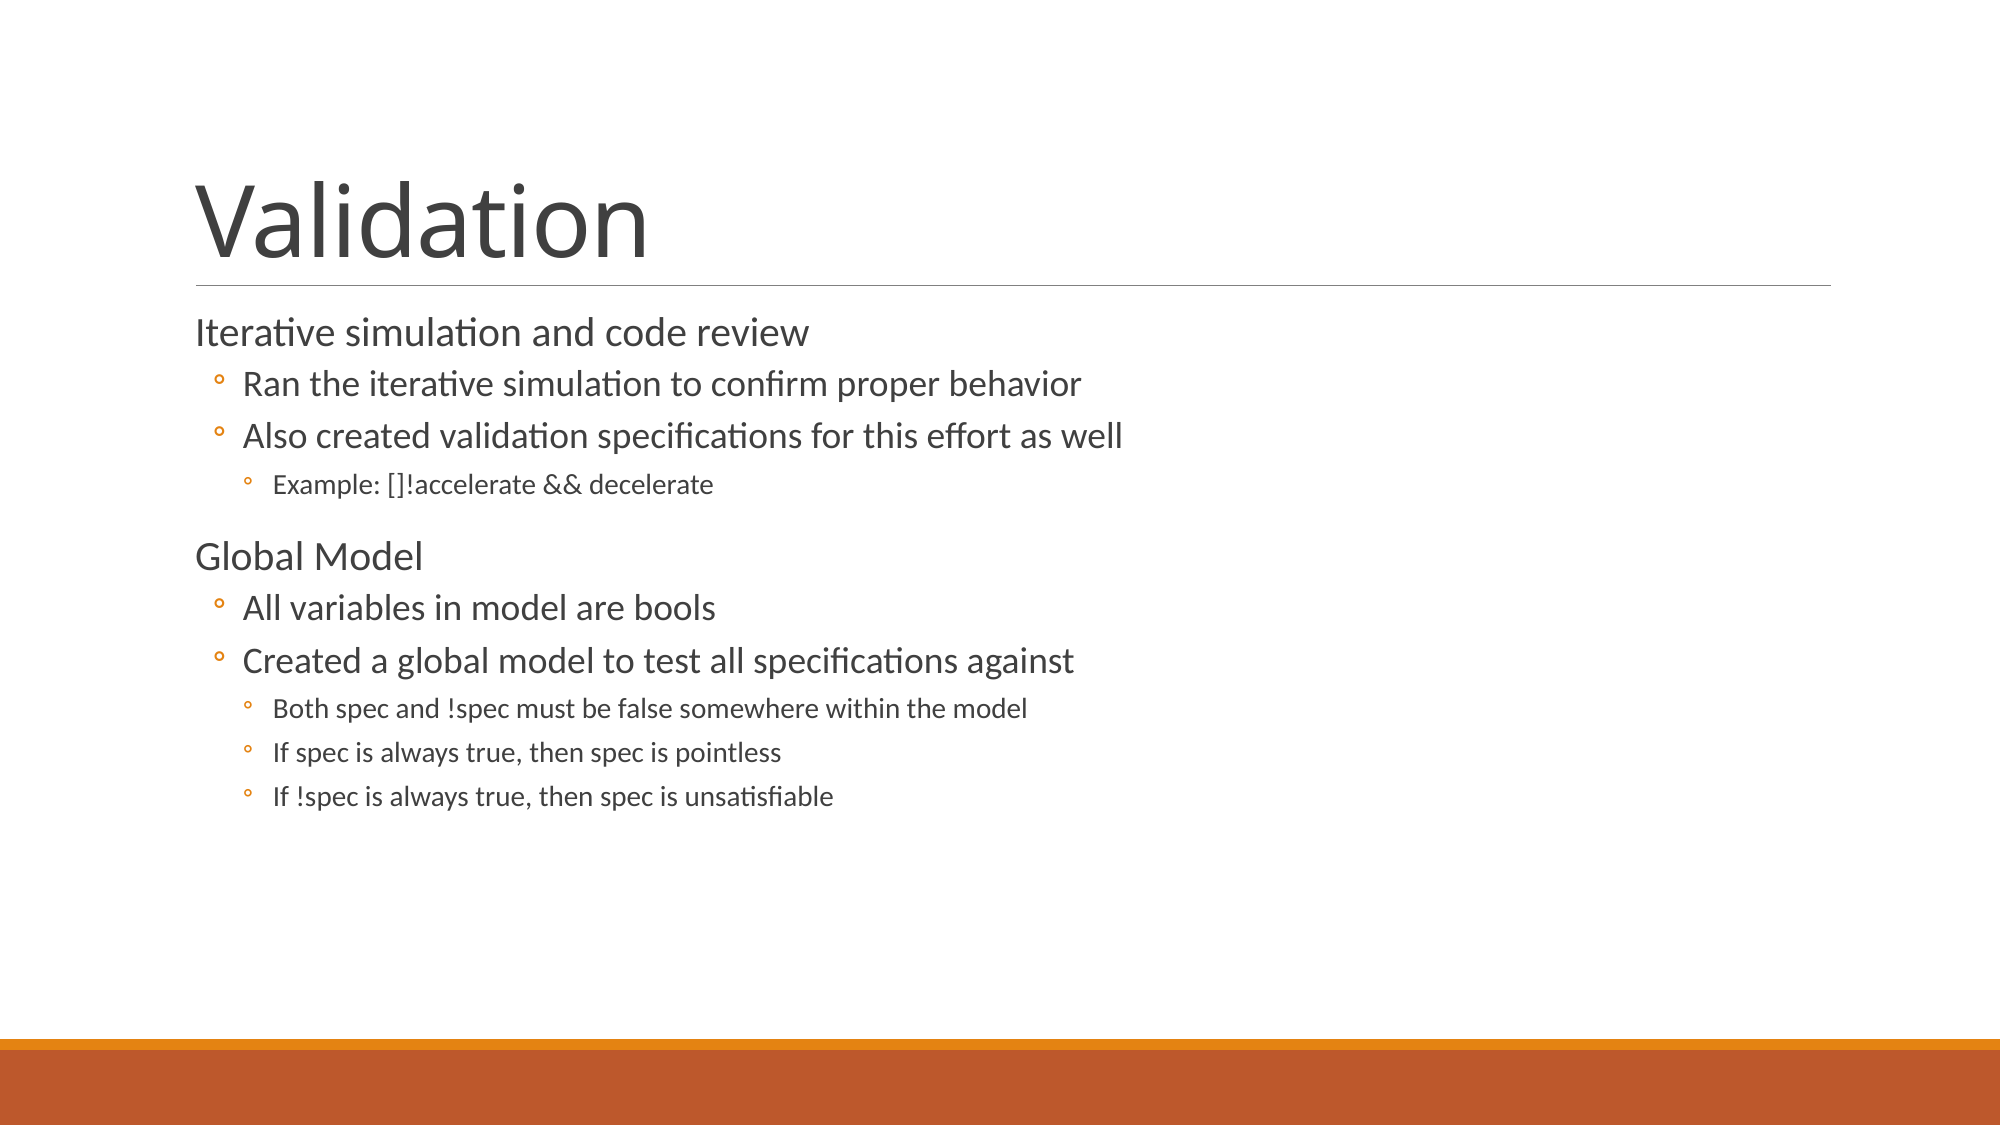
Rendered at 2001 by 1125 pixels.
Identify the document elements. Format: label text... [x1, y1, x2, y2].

list Iterative simulation and code review Ran the iterative simulation to confirm proper behavior Also created validation specifications for this effort as well Example: []!accelerate && decelerate Global Model All variables in model are bools Created a global model to test all specifications against Both spec and !spec must be false somewhere within the model If spec is always true, then spec is pointless If !spec is always true, then spec is unsatisfiable [180, 302, 1830, 963]
title Validation [180, 47, 1830, 285]
